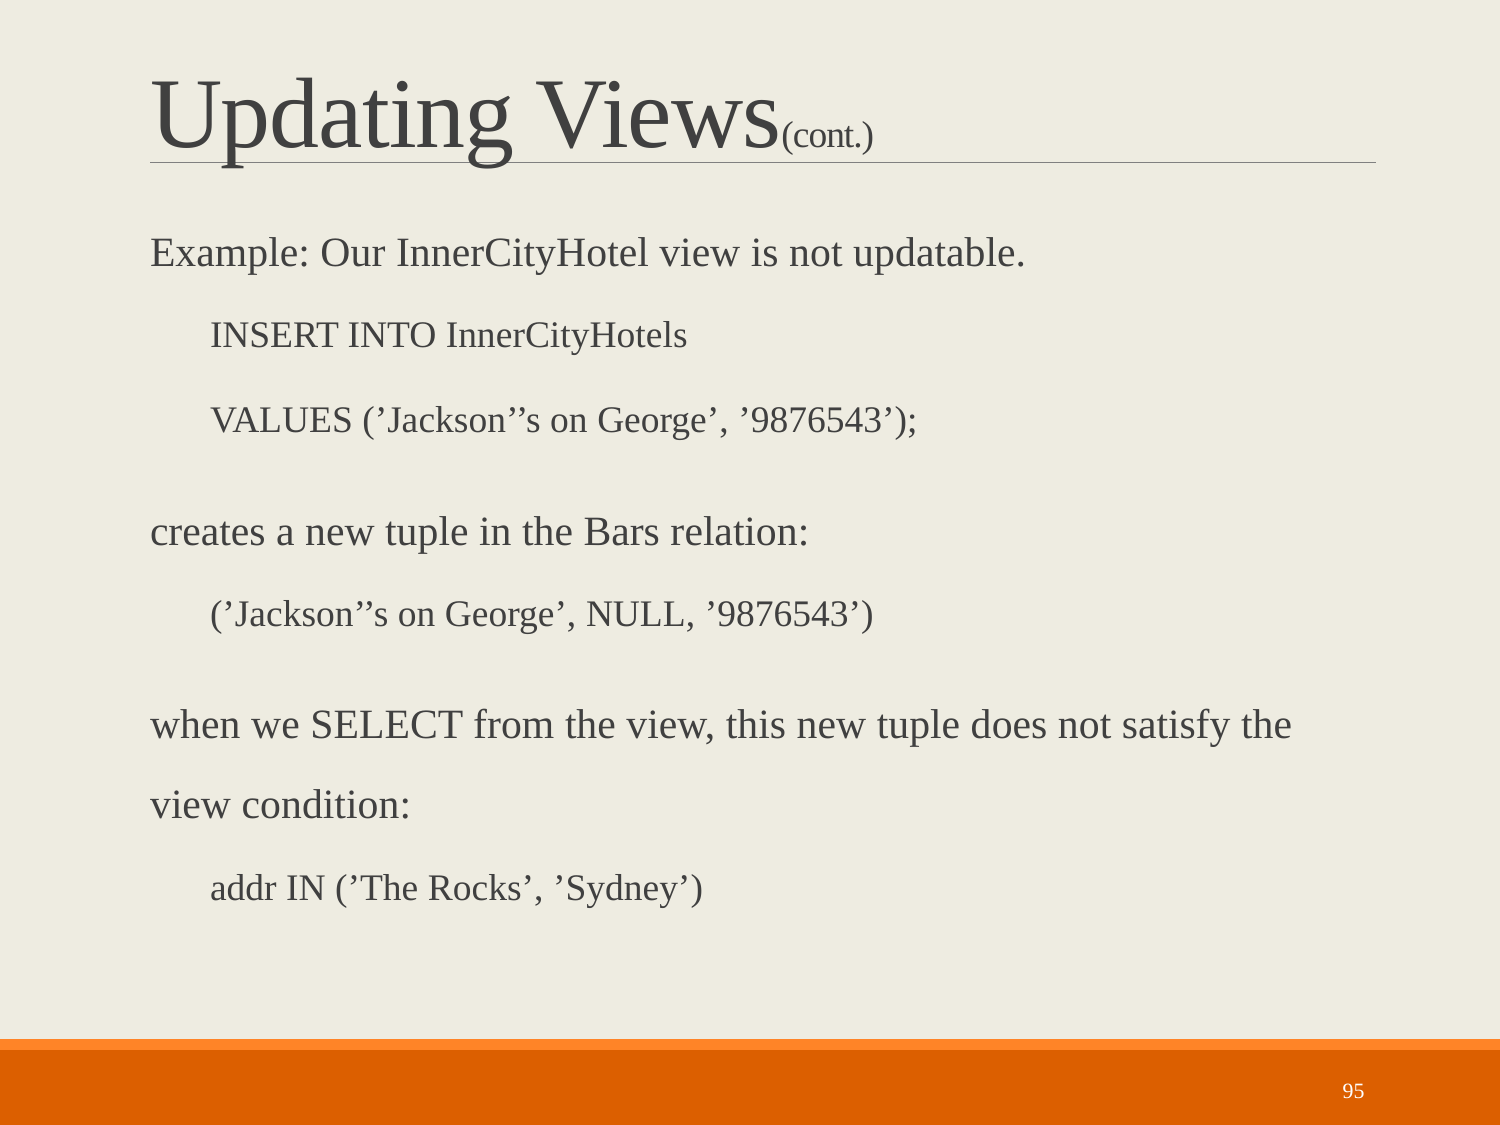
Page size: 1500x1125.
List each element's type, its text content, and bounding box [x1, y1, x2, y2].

title Updating Views(cont.) [135, 47, 1373, 175]
list Example: Our InnerCityHotel view is not updatable. INSERT INTO InnerCityHotels VALUES (’Jackson’’s on George’, ’9876543’); creates a new tuple in the Bars relation: (’Jackson’’s on George’, NULL, ’9876543’) when we SELECT from the view, this new tuple does not satisfy the view condition: addr IN (’The Rocks’, ’Sydney’) [135, 187, 1373, 963]
slide_number 95 [1218, 1059, 1380, 1120]
